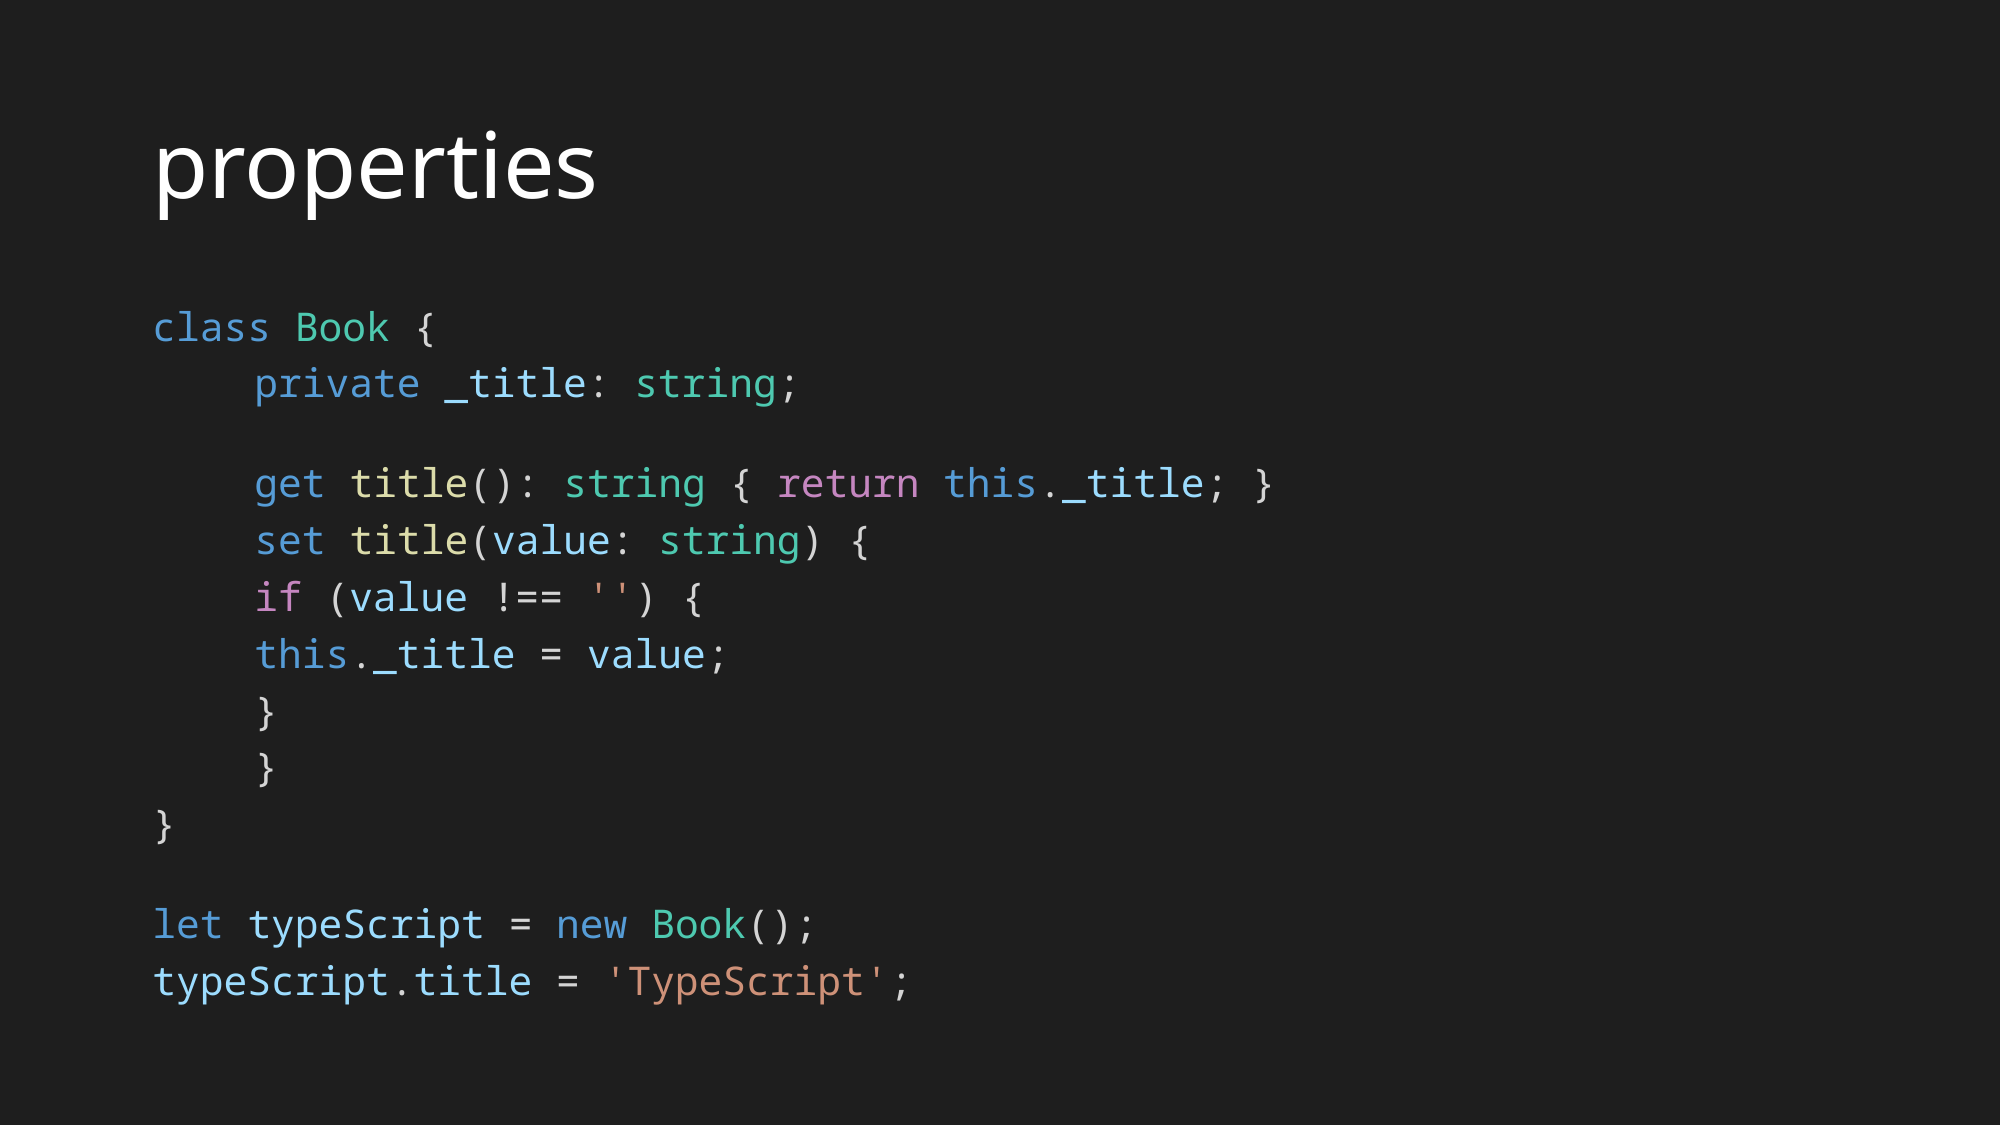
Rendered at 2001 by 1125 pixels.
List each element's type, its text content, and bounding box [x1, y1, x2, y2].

list class Book { private _title: string; get title(): string { return this._title; } set title(value: string) { if (value !== '') { this._title = value; } } } let typeScript = new Book(); typeScript.title = 'TypeScript'; [137, 299, 1863, 1014]
title properties [137, 59, 1863, 278]
